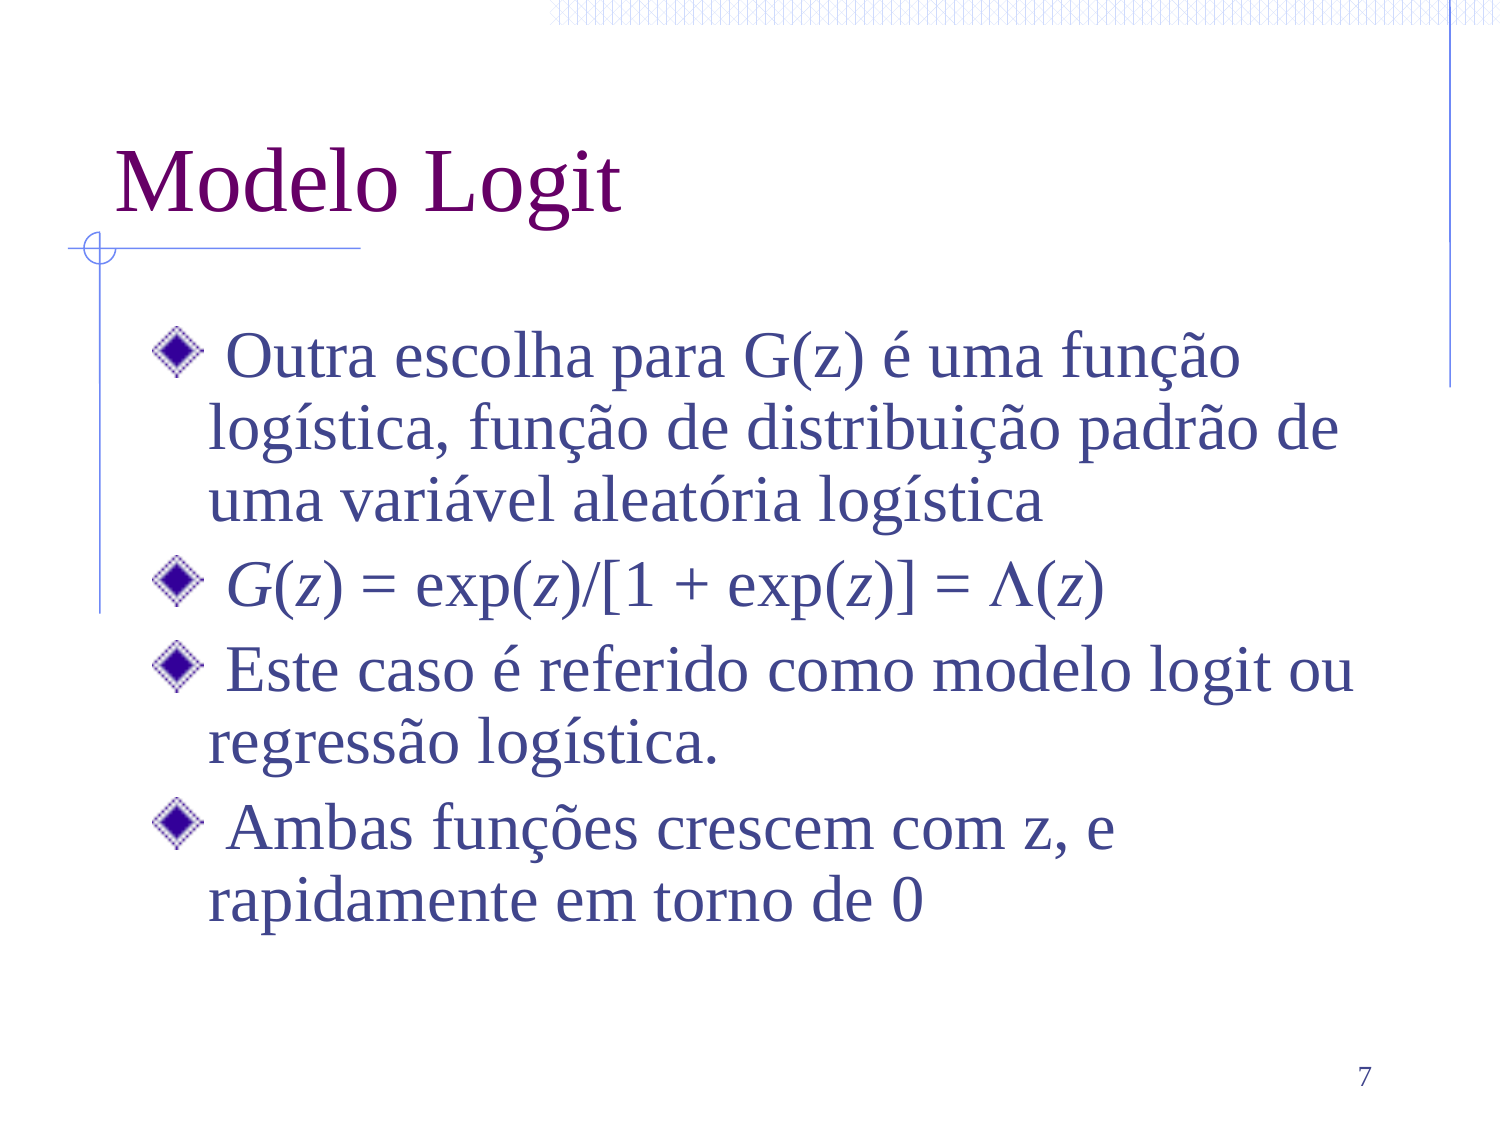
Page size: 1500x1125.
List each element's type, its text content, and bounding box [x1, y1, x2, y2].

picture [152, 640, 204, 693]
slide_number 7 [1074, 1024, 1388, 1101]
picture [152, 326, 204, 378]
list Outra escolha para G(z) é uma função logística, função de distribuição padrão de uma variável aleatória logística G(z) = exp(z)/[1 + exp(z)] = L(z) Este caso é referido como modelo logit ou regressão logística. Ambas funções crescem com z, e rapidamente em torno de 0 [137, 312, 1413, 988]
title Modelo Logit [99, 49, 1376, 238]
picture [152, 797, 204, 850]
picture [152, 555, 204, 607]
